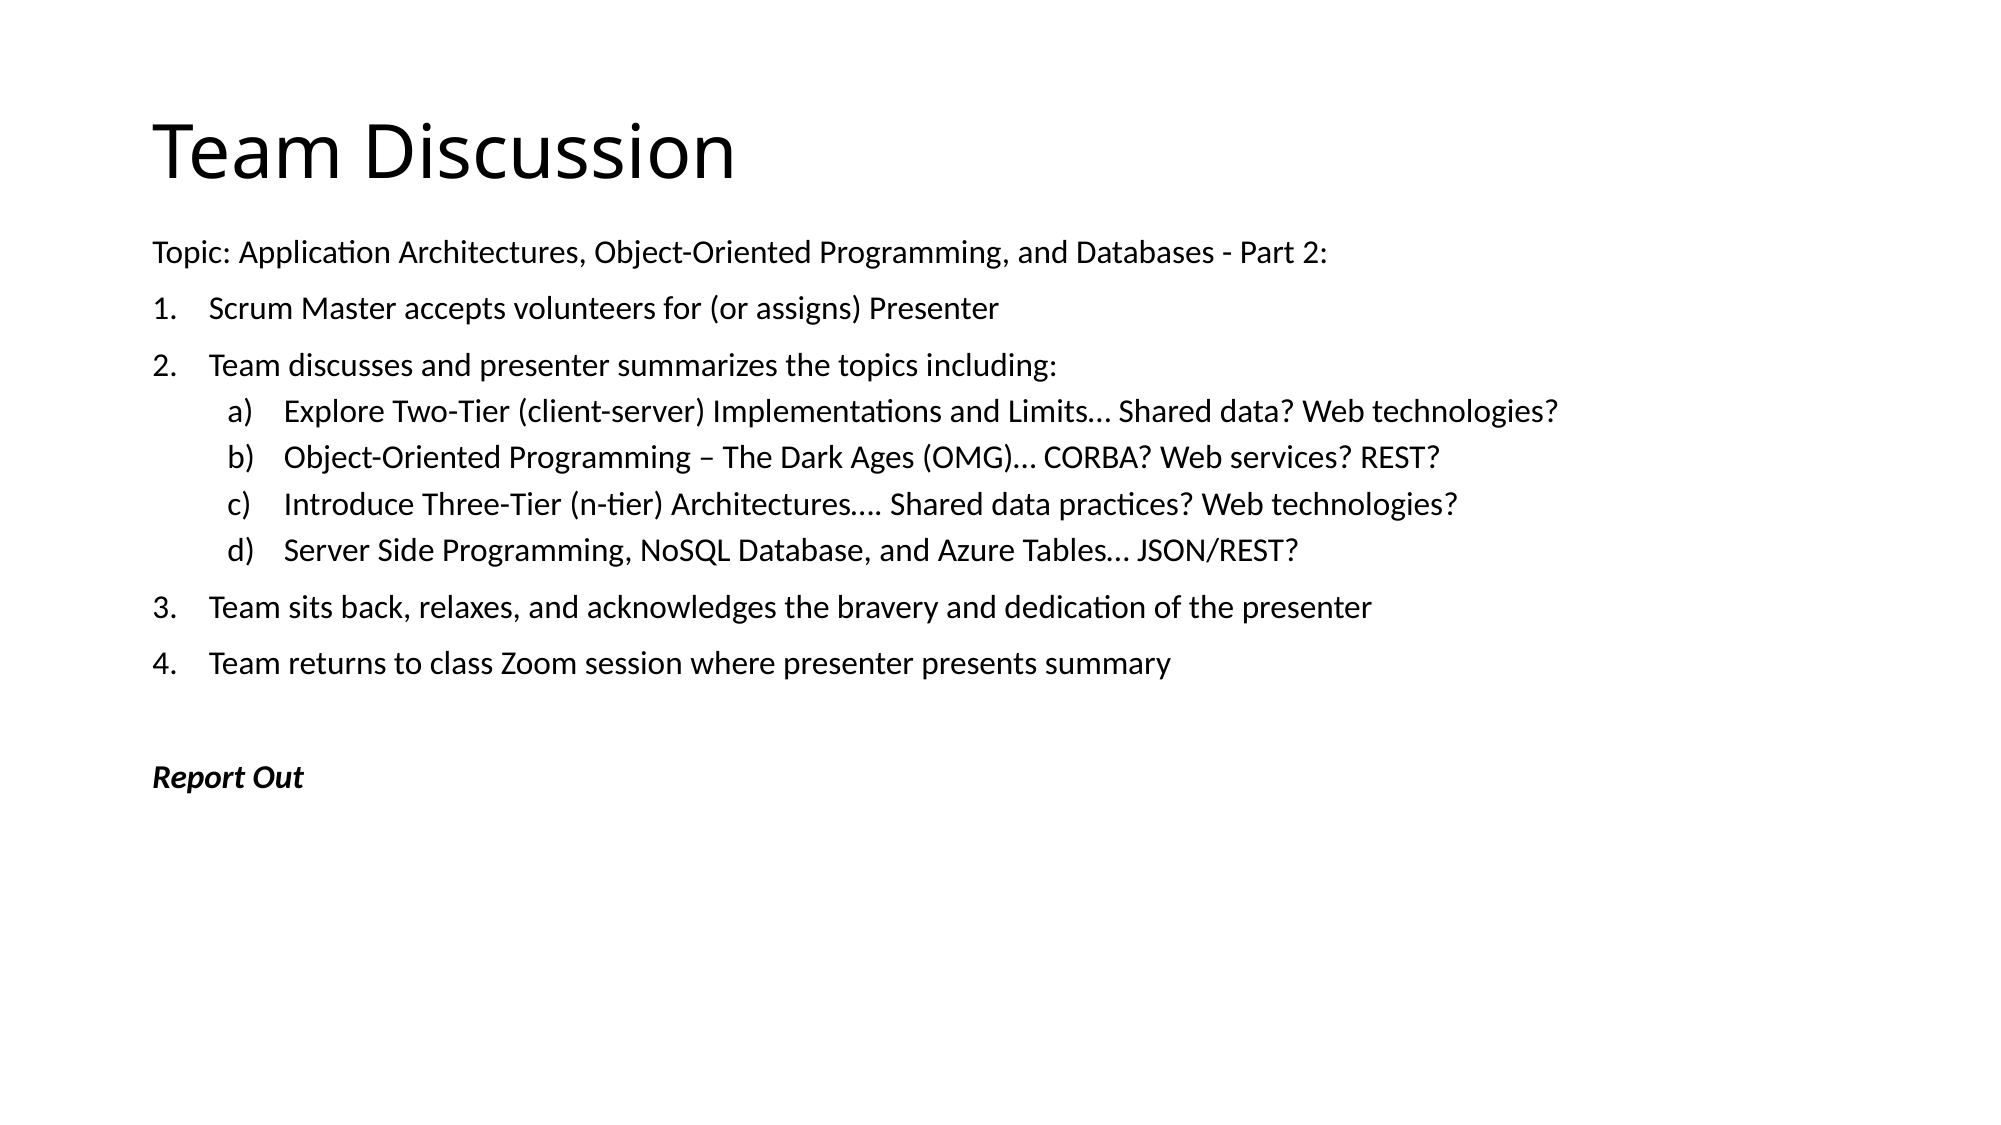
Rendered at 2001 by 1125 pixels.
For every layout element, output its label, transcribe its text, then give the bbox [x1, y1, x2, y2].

list Topic: Application Architectures, Object-Oriented Programming, and Databases - Part 2: Scrum Master accepts volunteers for (or assigns) Presenter Team discusses and presenter summarizes the topics including: Explore Two-Tier (client-server) Implementations and Limits… Shared data? Web technologies? Object-Oriented Programming – The Dark Ages (OMG)… CORBA? Web services? REST? Introduce Three-Tier (n-tier) Architectures…. Shared data practices? Web technologies? Server Side Programming, NoSQL Database, and Azure Tables… JSON/REST? Team sits back, relaxes, and acknowledges the bravery and dedication of the presenter Team returns to class Zoom session where presenter presents summary Report Out [137, 226, 1863, 1032]
title Team Discussion [137, 92, 1863, 215]
